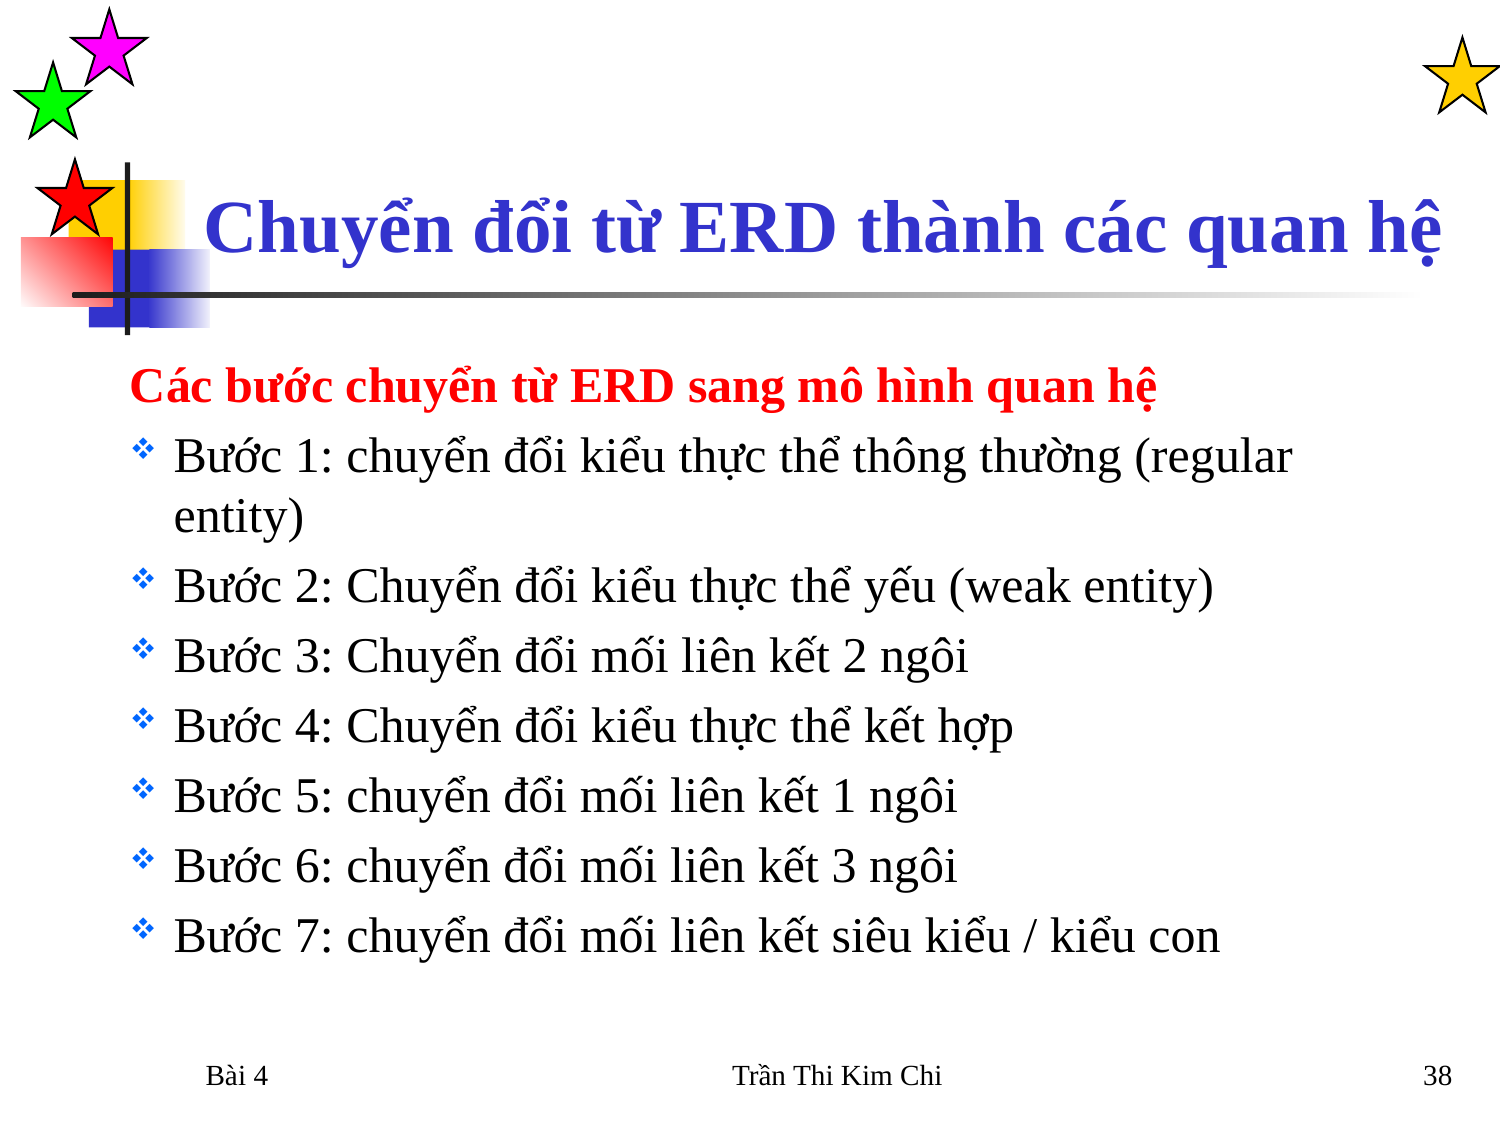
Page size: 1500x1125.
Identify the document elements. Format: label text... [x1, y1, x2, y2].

slide_number Bài 4 [190, 1024, 504, 1100]
title Chuyển đổi từ ERD thành các quan hệ [188, 35, 1468, 275]
list Các bước chuyển từ ERD sang mô hình quan hệ Bước 1: chuyển đổi kiểu thực thể thông thường (regular entity) Bước 2: Chuyển đổi kiểu thực thể yếu (weak entity) Bước 3: Chuyển đổi mối liên kết 2 ngôi Bước 4: Chuyển đổi kiểu thực thể kết hợp Bước 5: chuyển đổi mối liên kết 1 ngôi Bước 6: chuyển đổi mối liên kết 3 ngôi Bước 7: chuyển đổi mối liên kết siêu kiểu / kiểu con [99, 337, 1443, 1025]
slide_number 38 [1155, 1024, 1468, 1100]
footer Trần Thi Kim Chi [600, 1024, 1075, 1100]
